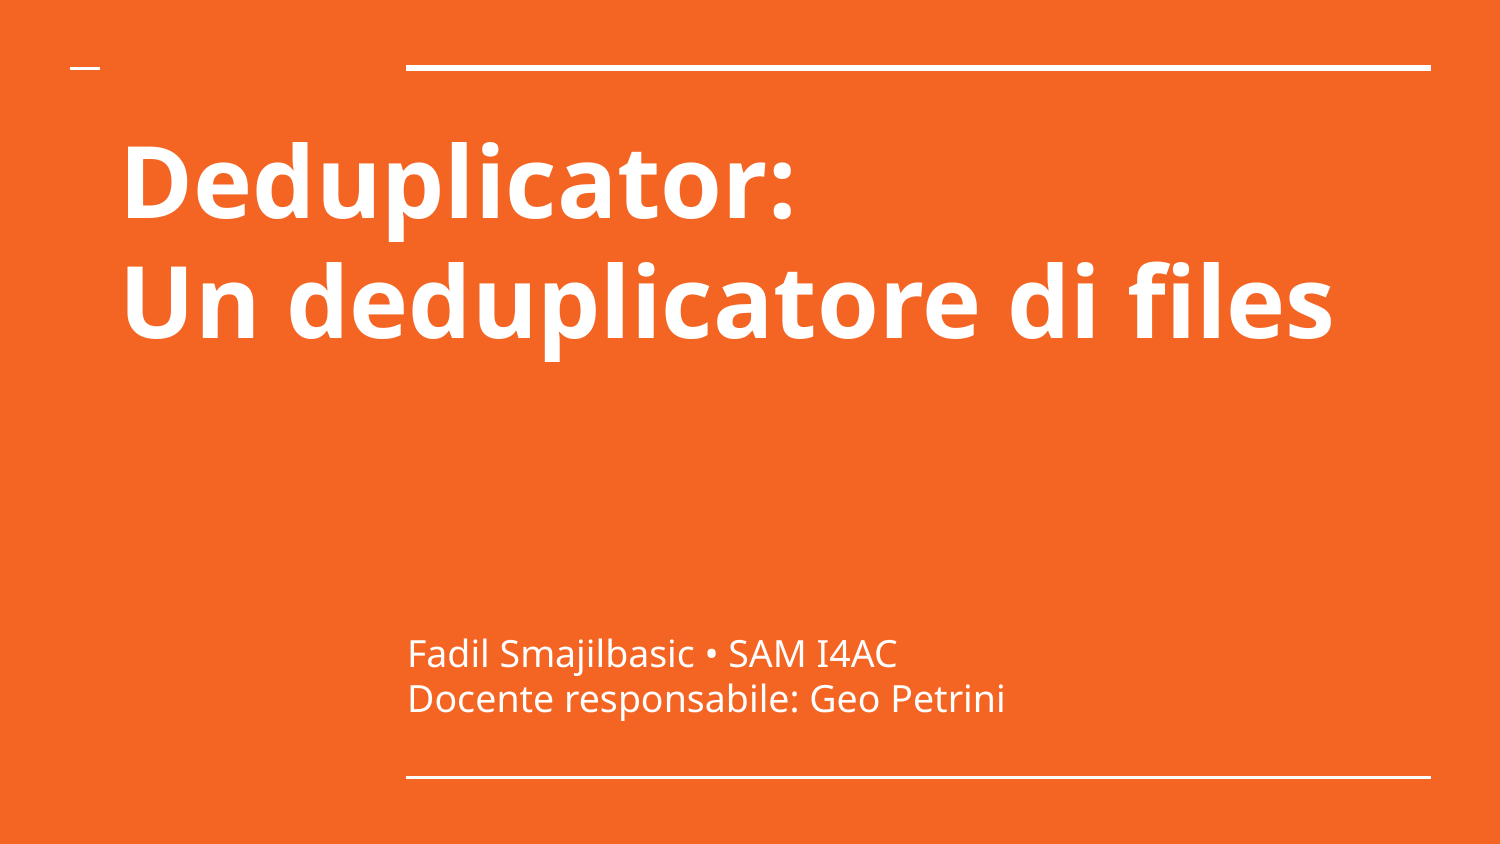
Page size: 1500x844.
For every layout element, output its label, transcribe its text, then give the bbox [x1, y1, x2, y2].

subtitle Fadil Smajilbasic • SAM I4AC Docente responsabile: Geo Petrini [392, 531, 1431, 735]
title Deduplicator: Un deduplicatore di files [104, 103, 1428, 357]
